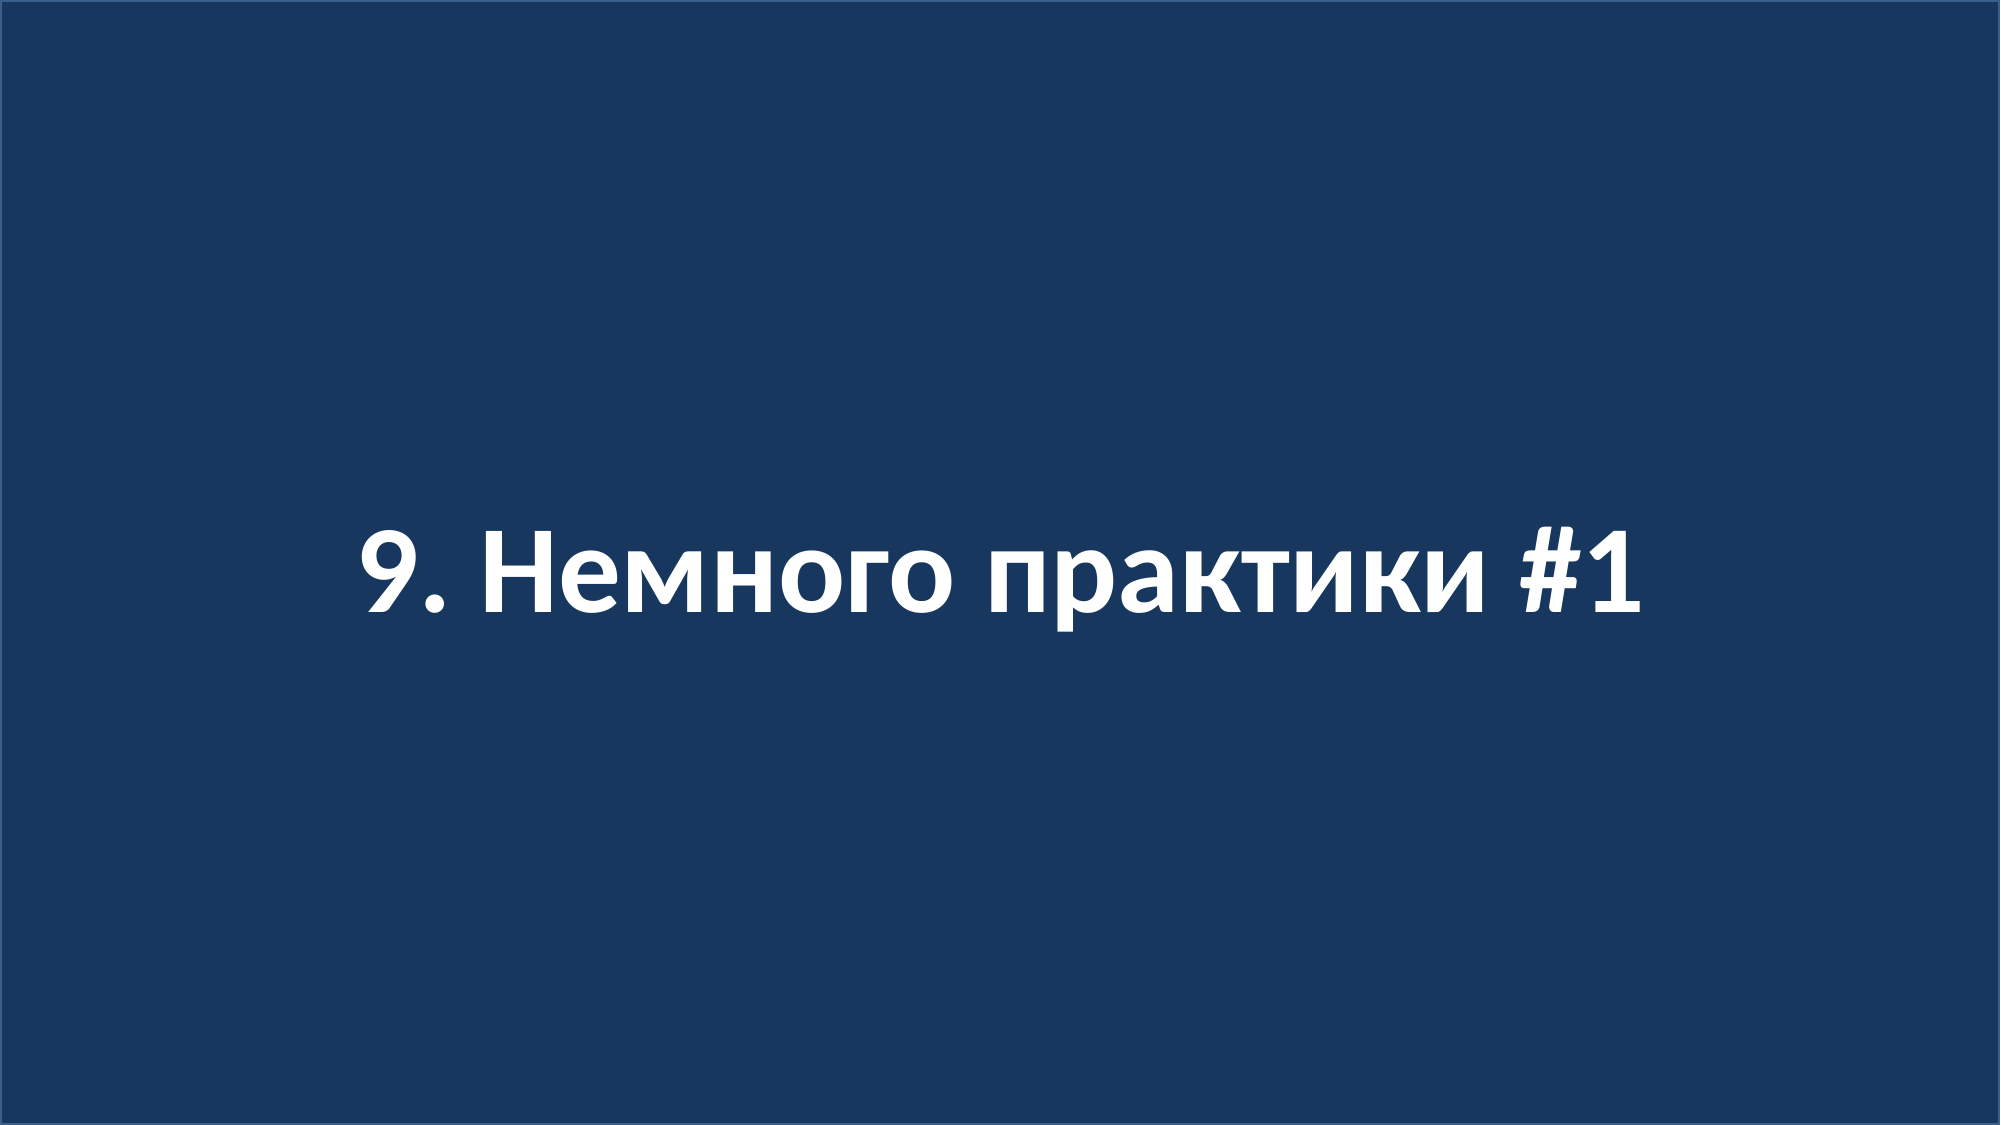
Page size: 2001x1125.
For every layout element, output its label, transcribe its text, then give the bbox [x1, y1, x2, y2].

text_box 9. Немного практики #1 [0, 0, 2000, 1125]
